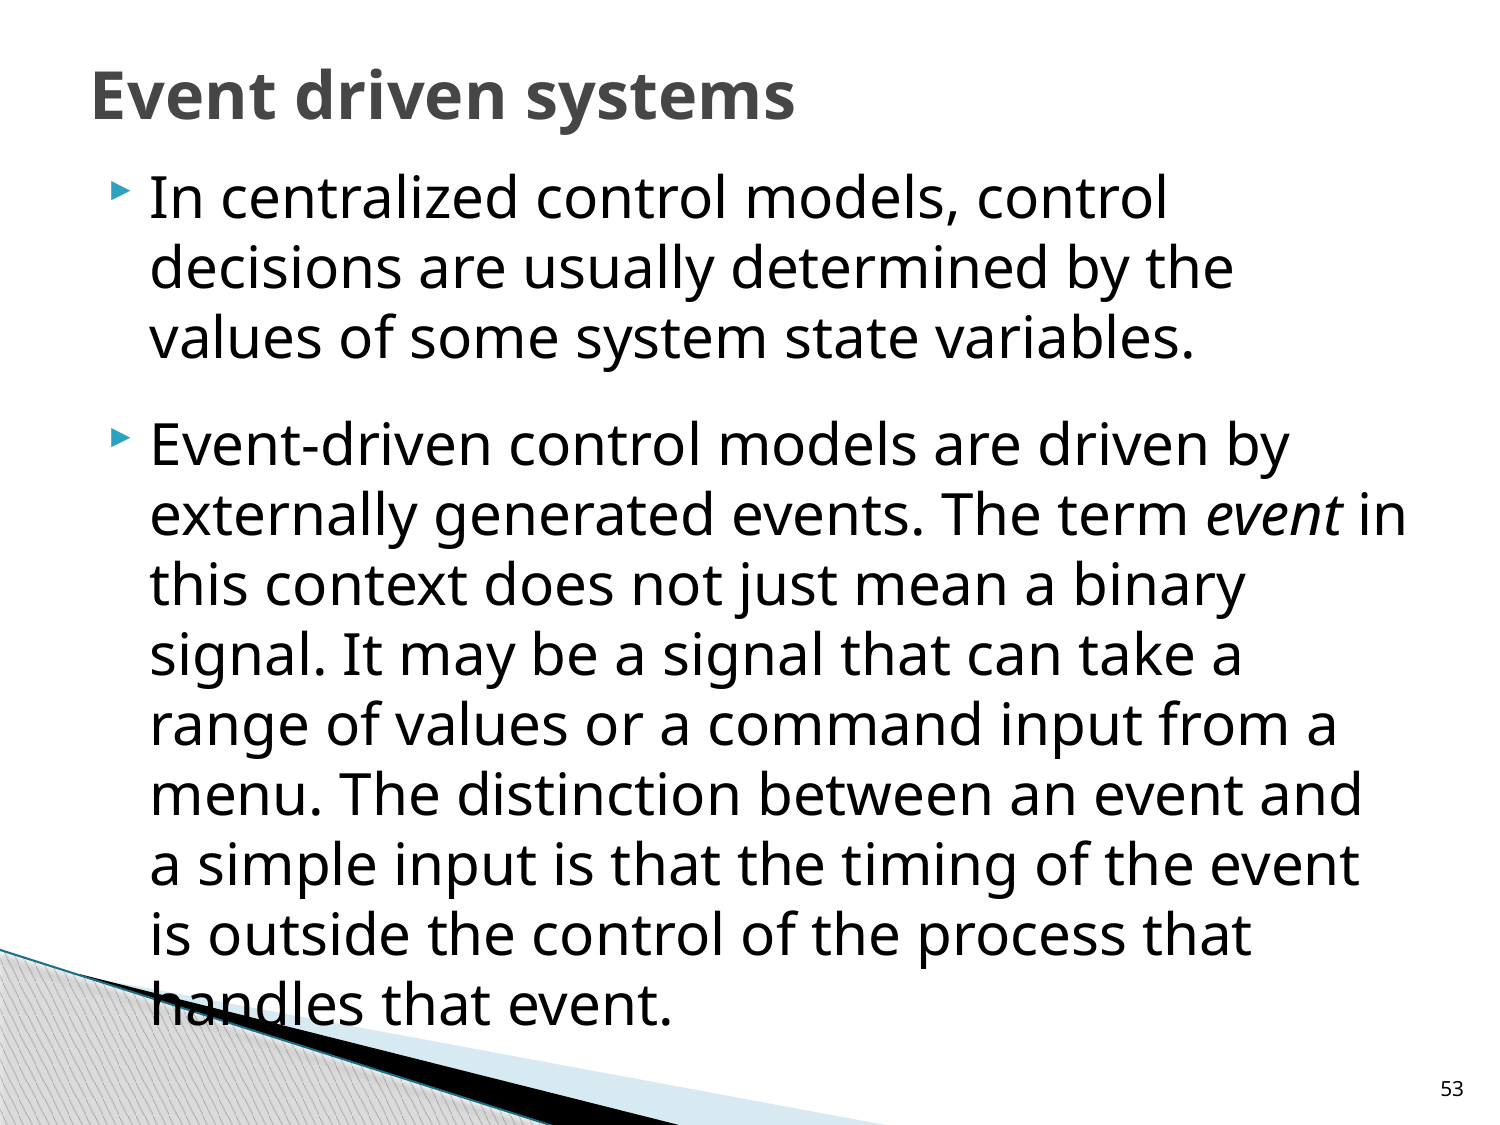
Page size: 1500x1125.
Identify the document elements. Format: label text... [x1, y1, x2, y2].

slide_number 53 [1418, 1051, 1479, 1112]
title Event driven systems [75, 45, 1425, 141]
list In centralized control models, control decisions are usually determined by the values of some system state variables. Event-driven control models are driven by externally generated events. The term event in this context does not just mean a binary signal. It may be a signal that can take a range of values or a command input from a menu. The distinction between an event and a simple input is that the timing of the event is outside the control of the process that handles that event. [74, 152, 1426, 1044]
